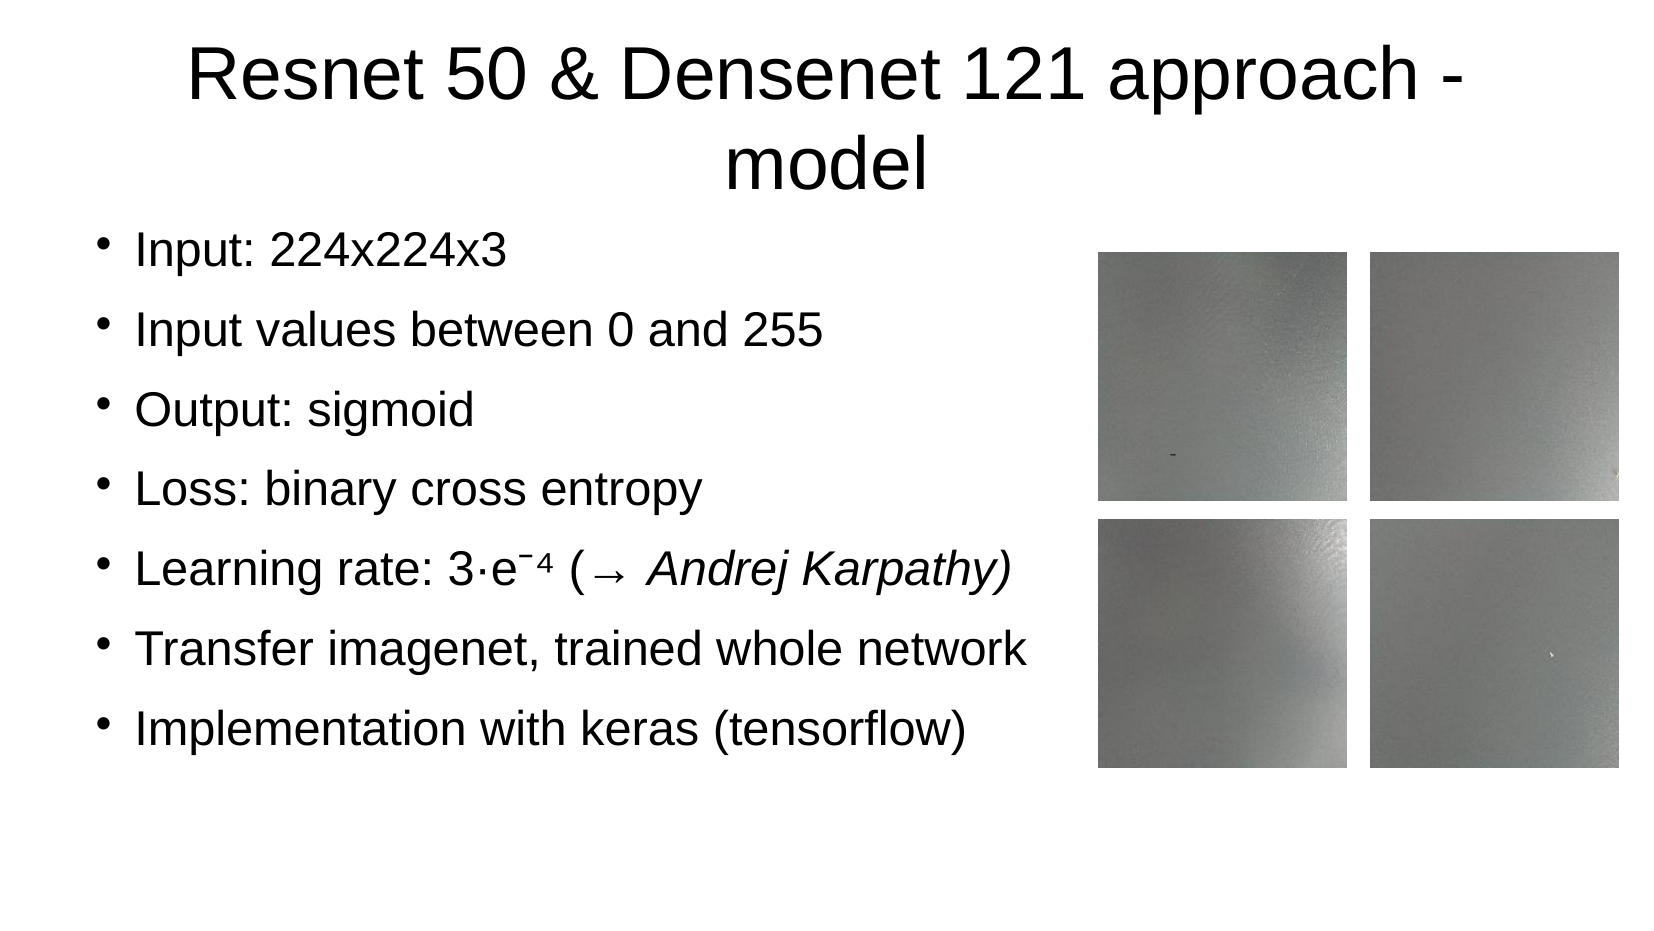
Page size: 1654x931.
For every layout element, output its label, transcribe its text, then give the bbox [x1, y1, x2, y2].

text_box Resnet 50 & Densenet 121 approach - model [82, 30, 1571, 199]
picture [1098, 519, 1347, 768]
picture [1369, 252, 1619, 501]
text_box Input: 224x224x3 Input values between 0 and 255 Output: sigmoid Loss: binary cross entropy Learning rate: 3·e⁻⁴ (→ Andrej Karpathy) Transfer imagenet, trained whole network Implementation with keras (tensorflow) [82, 217, 1571, 757]
picture [1098, 252, 1347, 501]
picture [1369, 519, 1619, 768]
